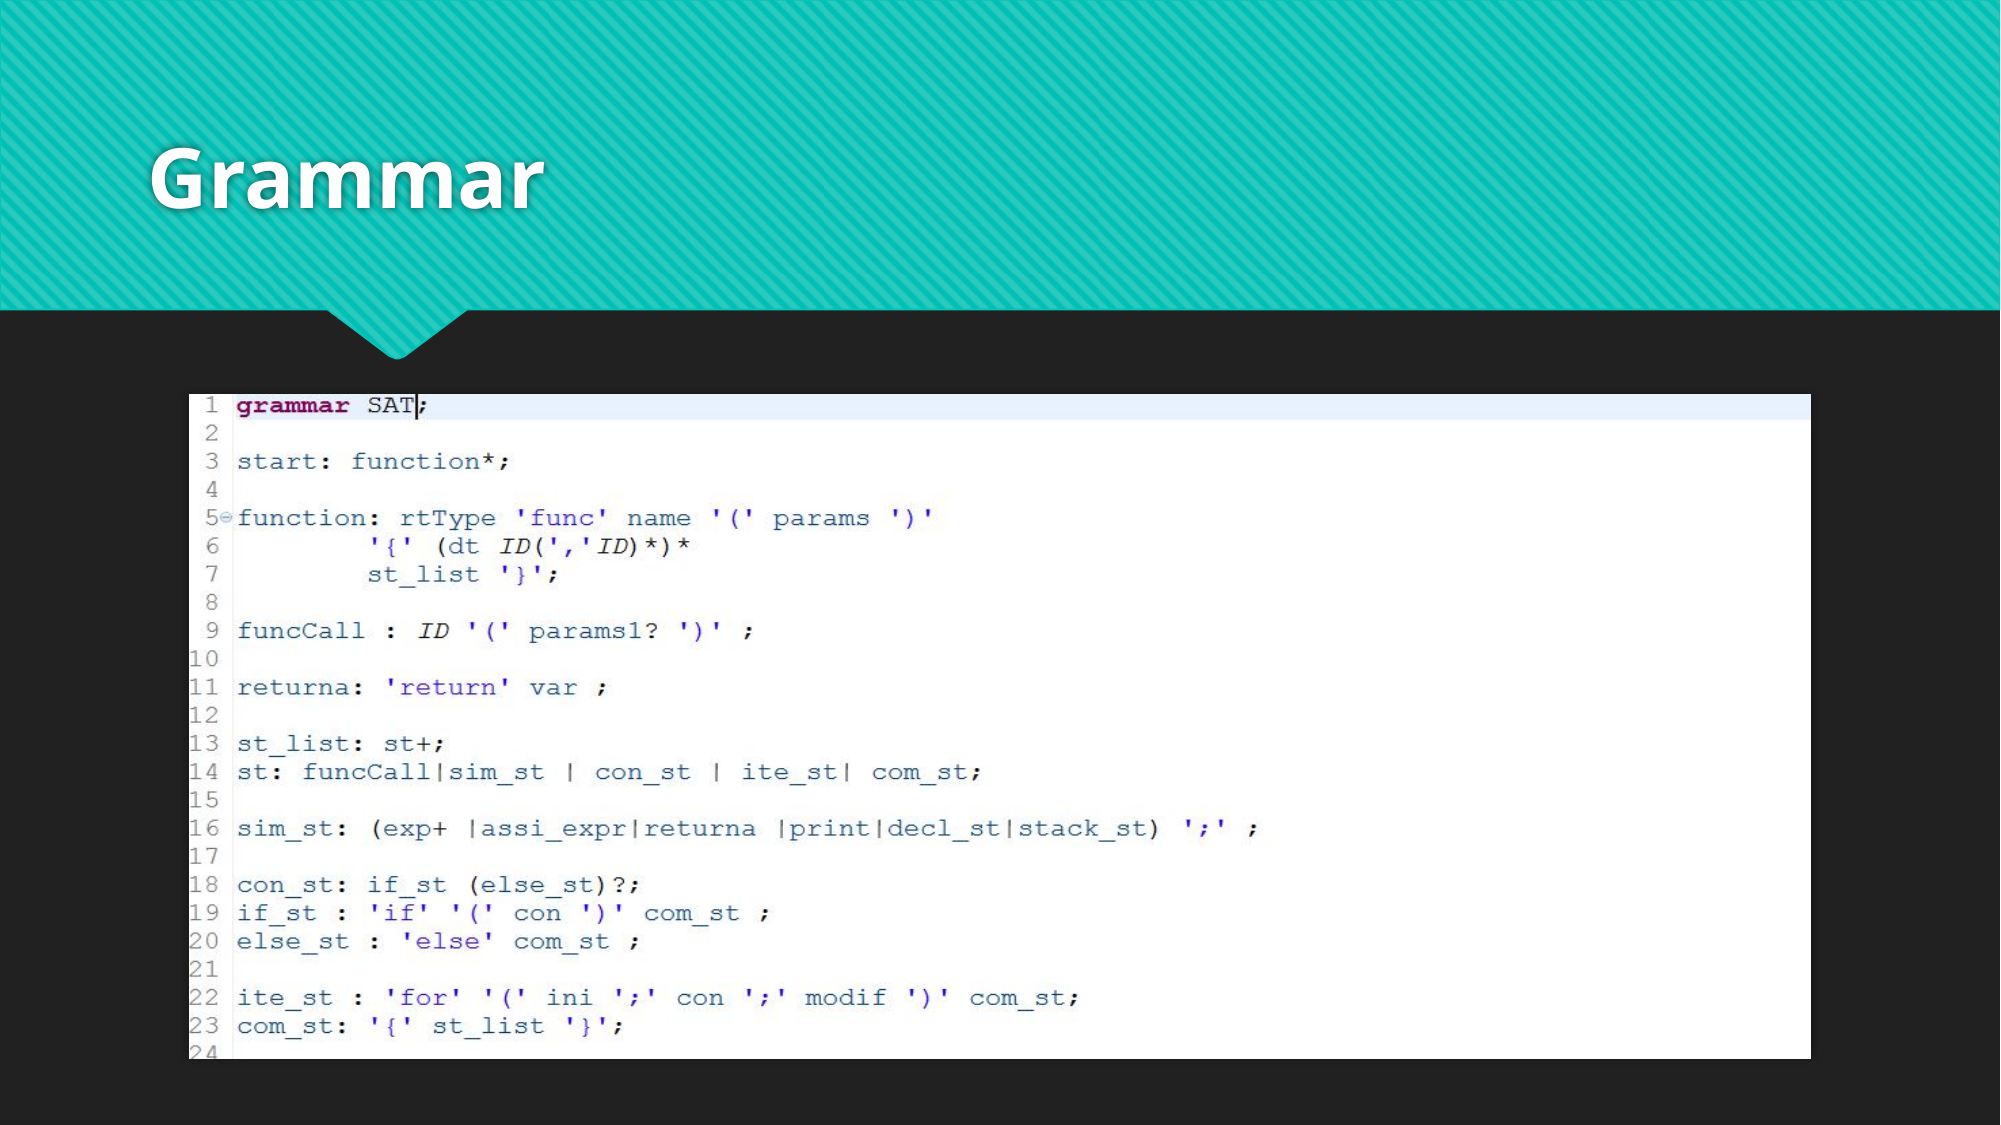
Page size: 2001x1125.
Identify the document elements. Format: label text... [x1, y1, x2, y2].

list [188, 393, 1812, 1059]
title Grammar [132, 73, 1868, 233]
